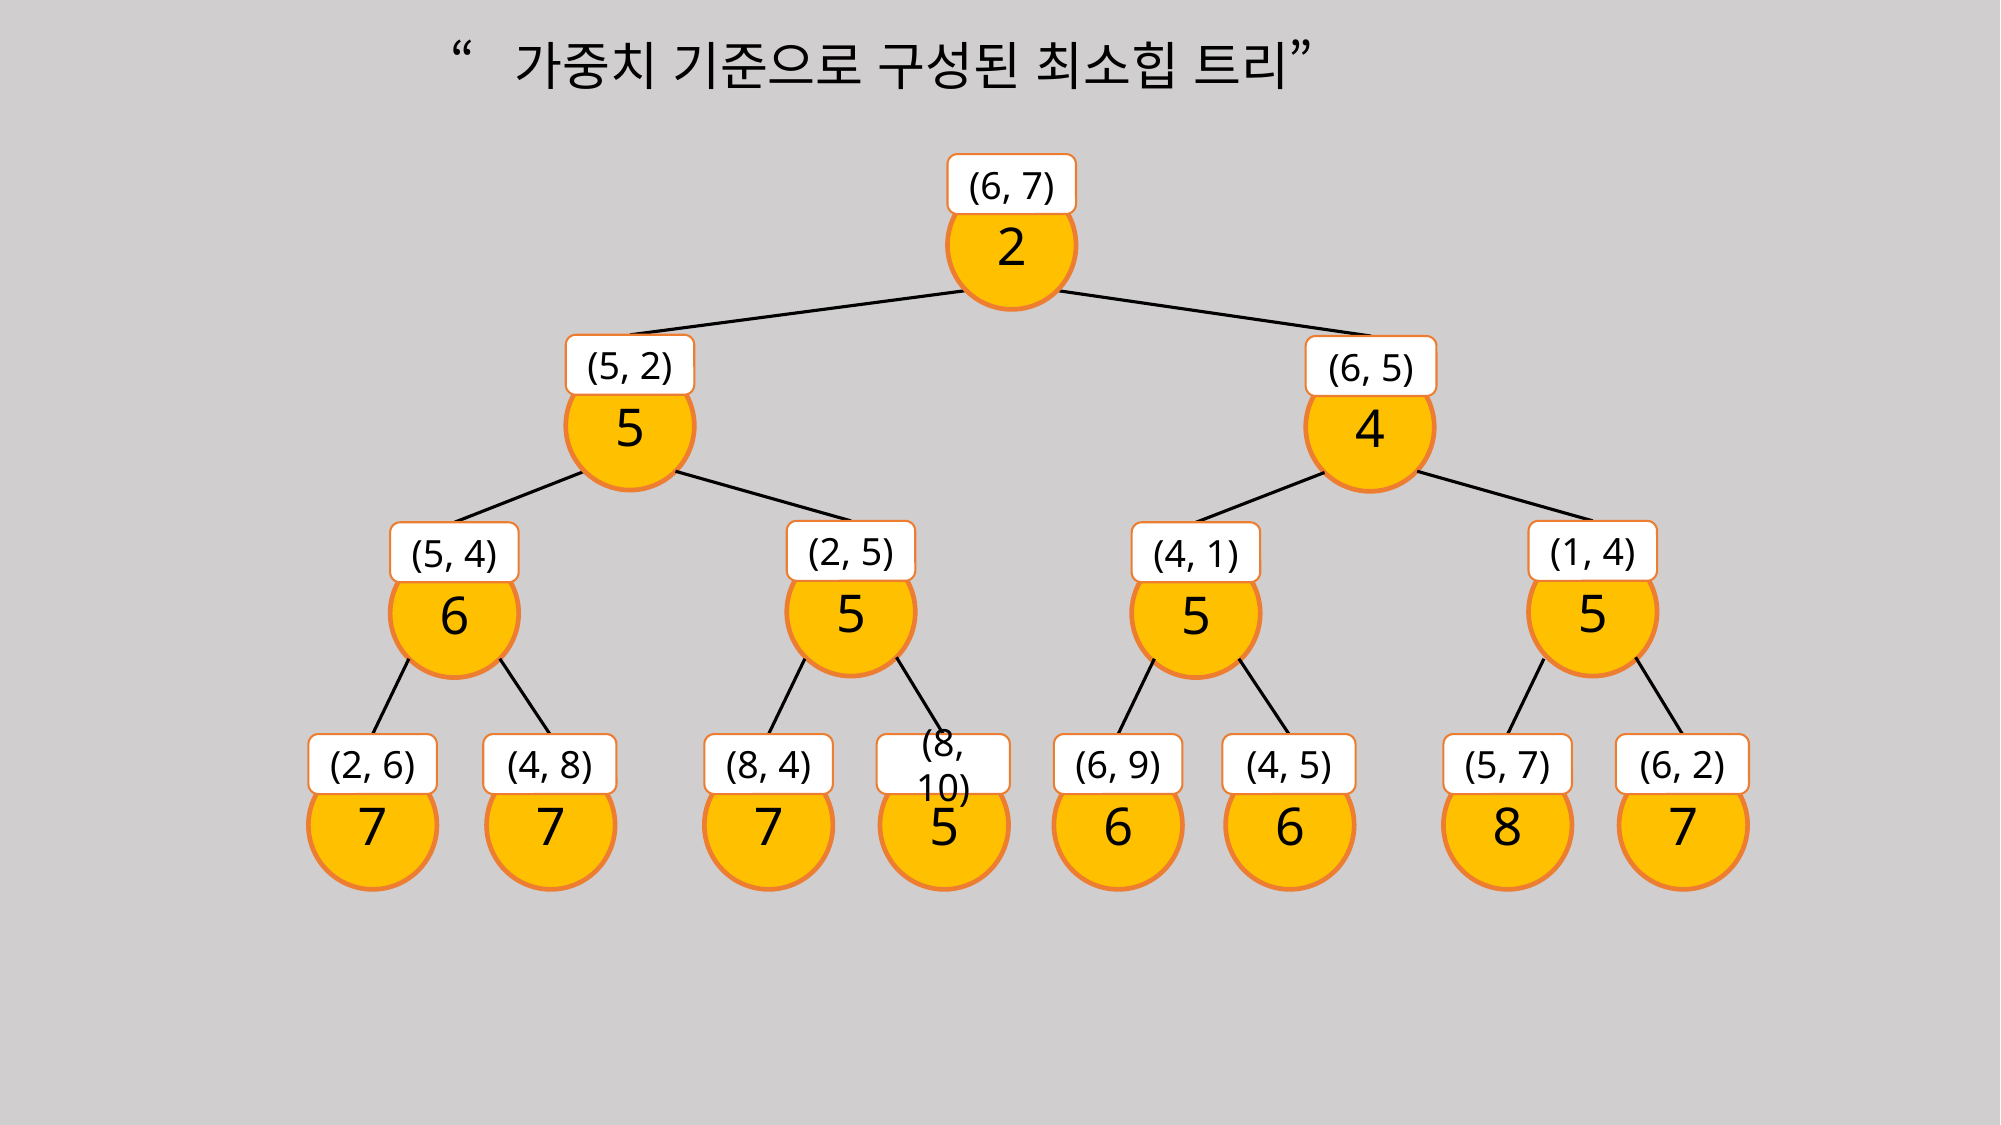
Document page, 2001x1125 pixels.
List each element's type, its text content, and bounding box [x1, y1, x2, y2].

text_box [1222, 734, 1356, 890]
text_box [1615, 734, 1750, 890]
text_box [1053, 734, 1183, 890]
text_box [1305, 336, 1437, 492]
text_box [308, 734, 437, 890]
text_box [675, 471, 852, 521]
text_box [876, 734, 1010, 890]
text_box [454, 471, 585, 523]
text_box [629, 290, 967, 335]
text_box “가중치 기준으로 구성된 최소힙 트리” [435, 25, 1329, 104]
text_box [1118, 658, 1155, 734]
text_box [1507, 658, 1544, 734]
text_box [1057, 290, 1372, 337]
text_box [1635, 657, 1683, 734]
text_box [499, 658, 550, 734]
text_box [1528, 520, 1658, 677]
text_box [372, 658, 409, 734]
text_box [483, 734, 617, 890]
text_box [768, 658, 805, 734]
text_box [1131, 522, 1261, 678]
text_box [390, 522, 519, 678]
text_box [947, 154, 1077, 310]
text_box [1443, 734, 1572, 890]
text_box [1195, 472, 1325, 523]
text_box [704, 734, 833, 890]
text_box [786, 520, 916, 677]
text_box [1238, 658, 1289, 734]
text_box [896, 657, 944, 734]
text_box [565, 334, 695, 491]
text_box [1417, 471, 1593, 521]
